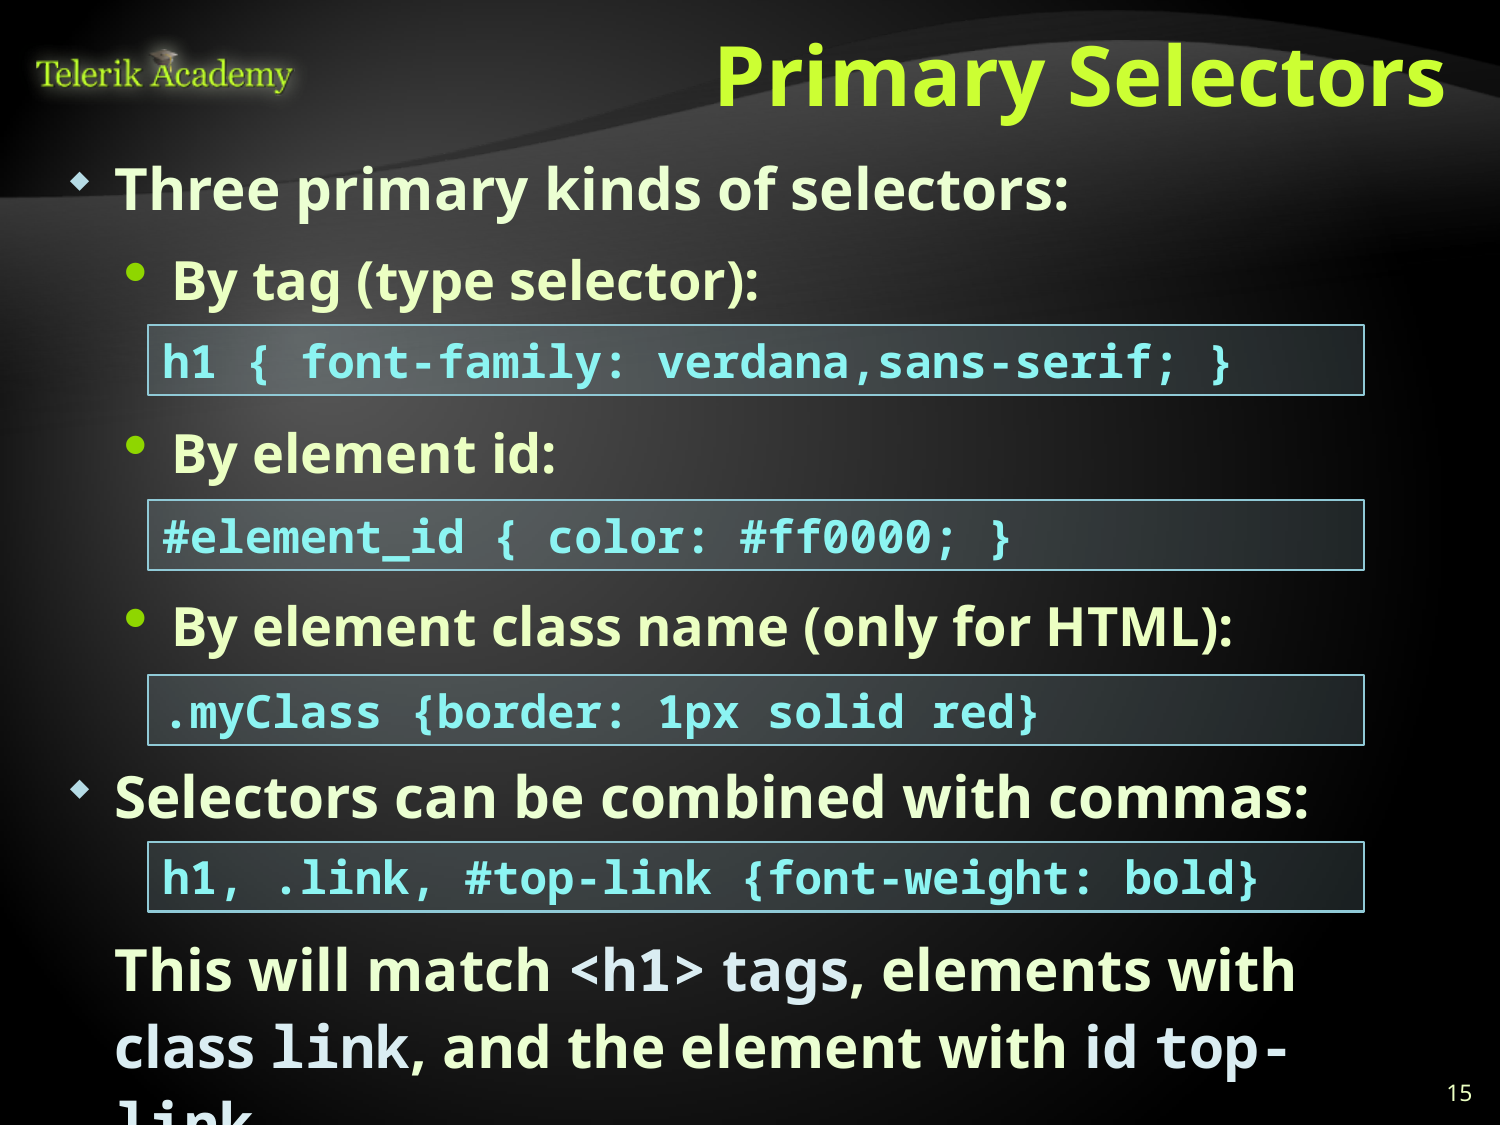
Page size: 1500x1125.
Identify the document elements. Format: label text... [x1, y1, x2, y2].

list Three primary kinds of selectors: By tag (type selector): By element id: By element class name (only for HTML): Selectors can be combined with commas: This will match <h1> tags, elements with class link, and the element with id top-link [53, 137, 1438, 1075]
text_box #element_id { color: #ff0000; } [147, 500, 1365, 570]
text_box .myClass {border: 1px solid red} [147, 675, 1365, 745]
text_box h1, .link, #top-link {font-weight: bold} [147, 841, 1365, 912]
text_box h1 { font-family: verdana,sans-serif; } [147, 324, 1365, 395]
picture [0, 0, 1500, 1125]
slide_number 15 [1412, 1074, 1488, 1113]
title Primary Selectors [300, 12, 1463, 150]
